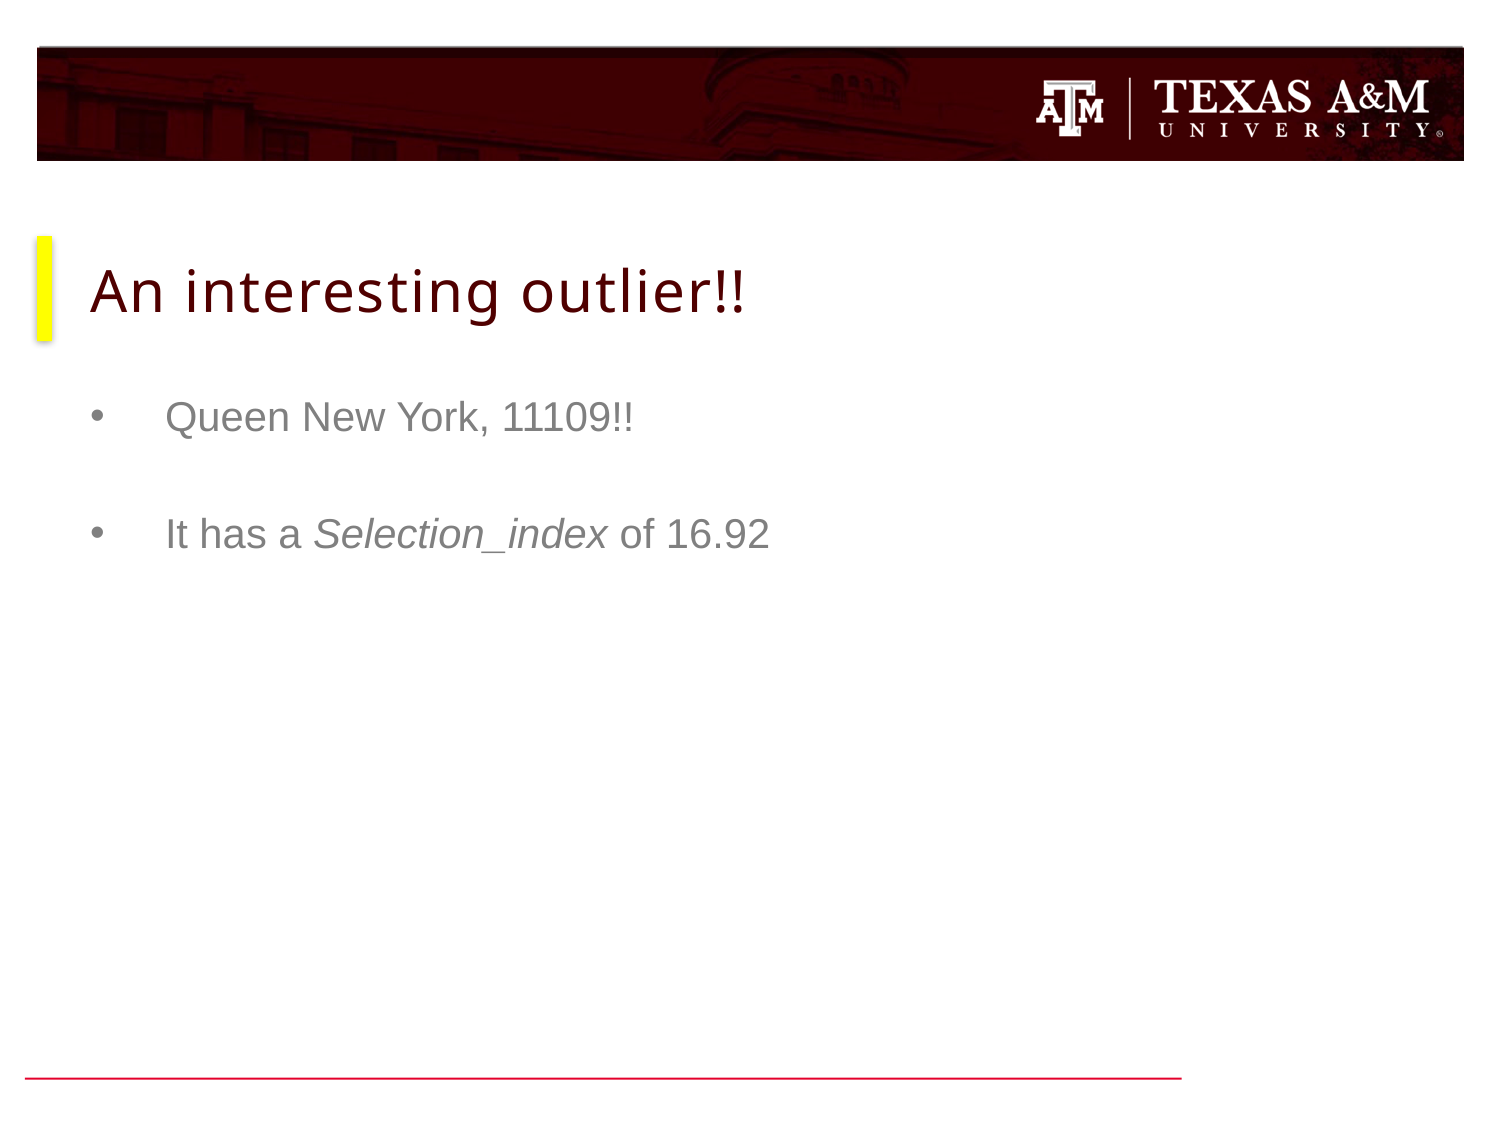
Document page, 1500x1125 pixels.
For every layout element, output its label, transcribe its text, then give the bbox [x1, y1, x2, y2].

picture [37, 45, 1464, 161]
title An interesting outlier!! [75, 195, 1425, 382]
list Queen New York, 11109!! It has a Selection_index of 16.92 [75, 382, 1425, 1005]
